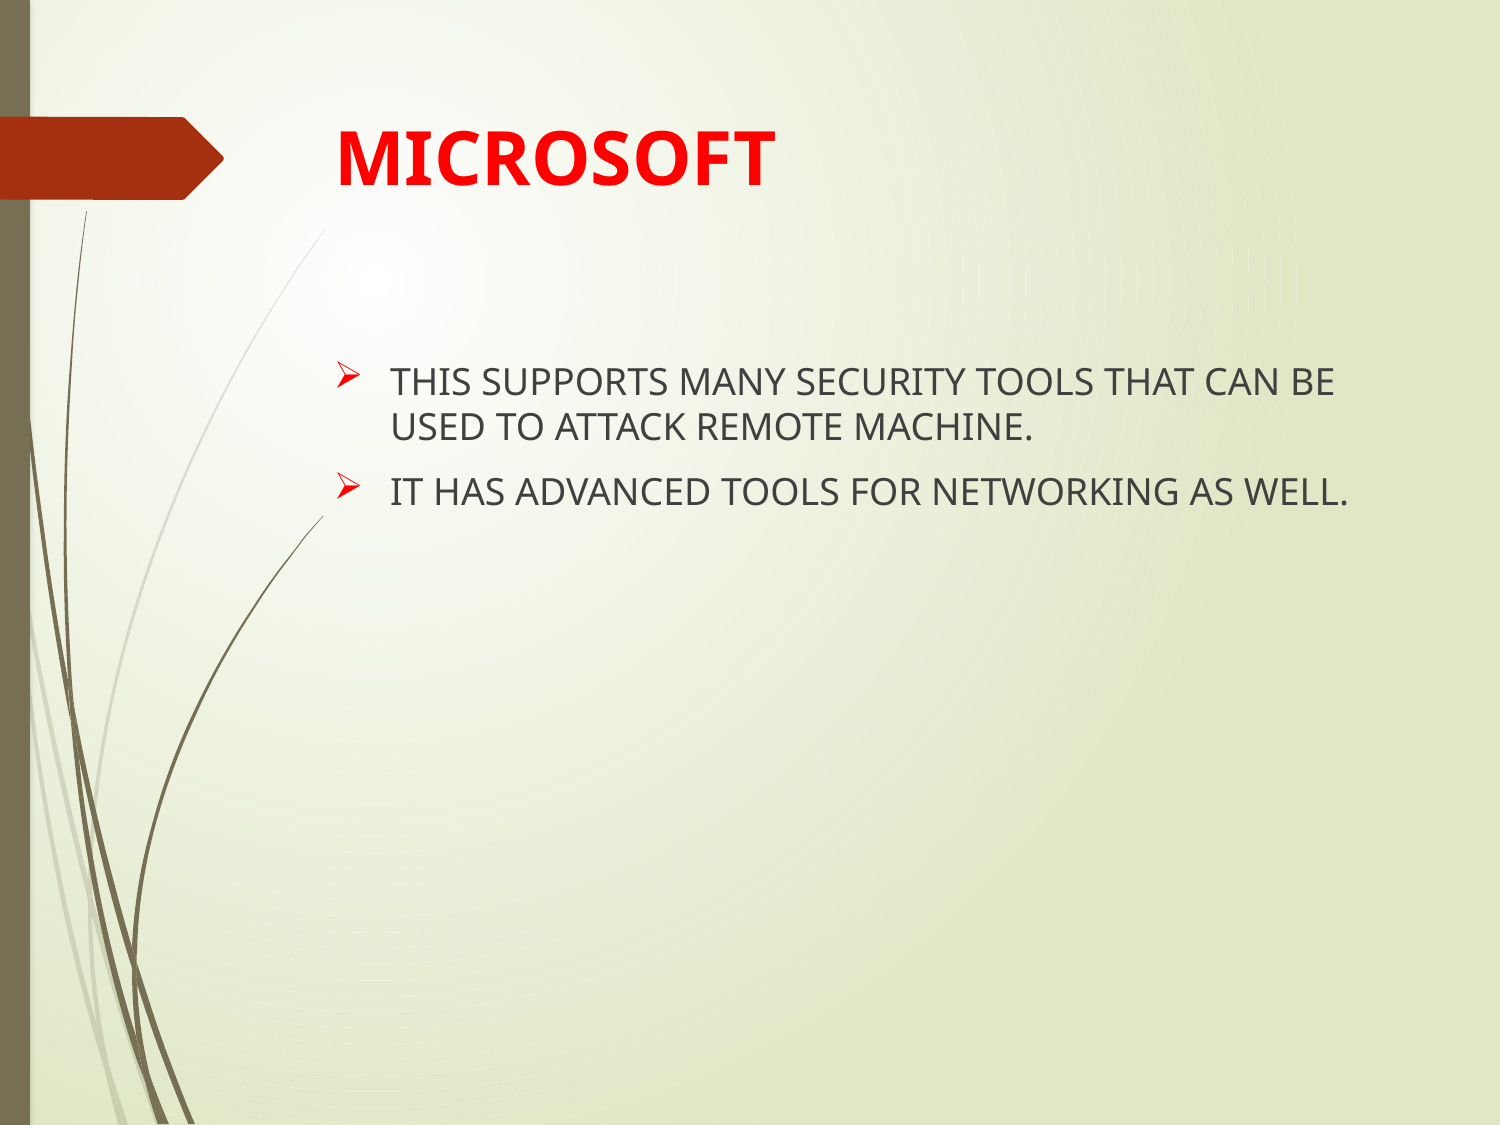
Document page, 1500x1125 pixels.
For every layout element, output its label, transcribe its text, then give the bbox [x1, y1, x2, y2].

title MICROSOFT [319, 102, 1400, 313]
list THIS SUPPORTS MANY SECURITY TOOLS THAT CAN BE USED TO ATTACK REMOTE MACHINE. IT HAS ADVANCED TOOLS FOR NETWORKING AS WELL. [318, 350, 1400, 970]
